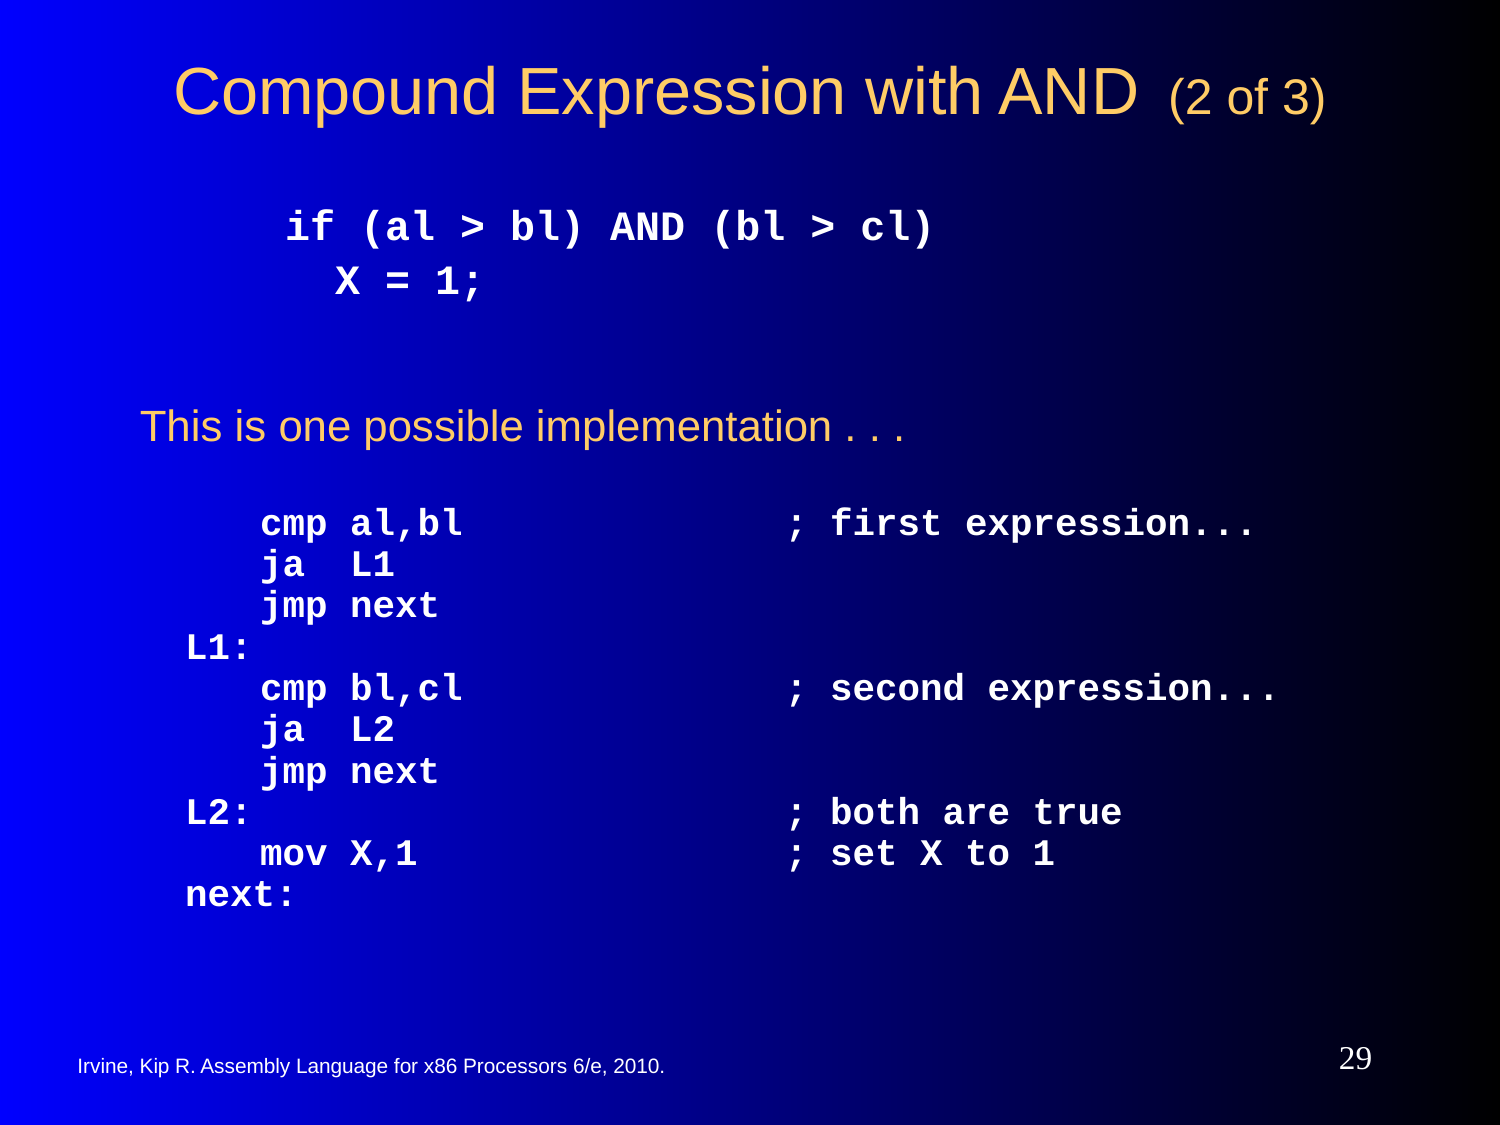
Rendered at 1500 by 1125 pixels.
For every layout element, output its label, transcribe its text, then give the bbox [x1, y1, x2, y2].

text_box cmp al,bl ; first expression... ja L1 jmp next L1: cmp bl,cl ; second expression... ja L2 jmp next L2: ; both are true mov X,1 ; set X to 1 next: [162, 487, 1313, 975]
slide_number 29 [1224, 1024, 1388, 1088]
footer Irvine, Kip R. Assembly Language for x86 Processors 6/e, 2010. [62, 1039, 776, 1091]
text_box This is one possible implementation . . . [124, 375, 1325, 473]
text_box if (al > bl) AND (bl > cl) X = 1; [262, 174, 1050, 338]
title Compound Expression with AND (2 of 3) [112, 37, 1388, 138]
